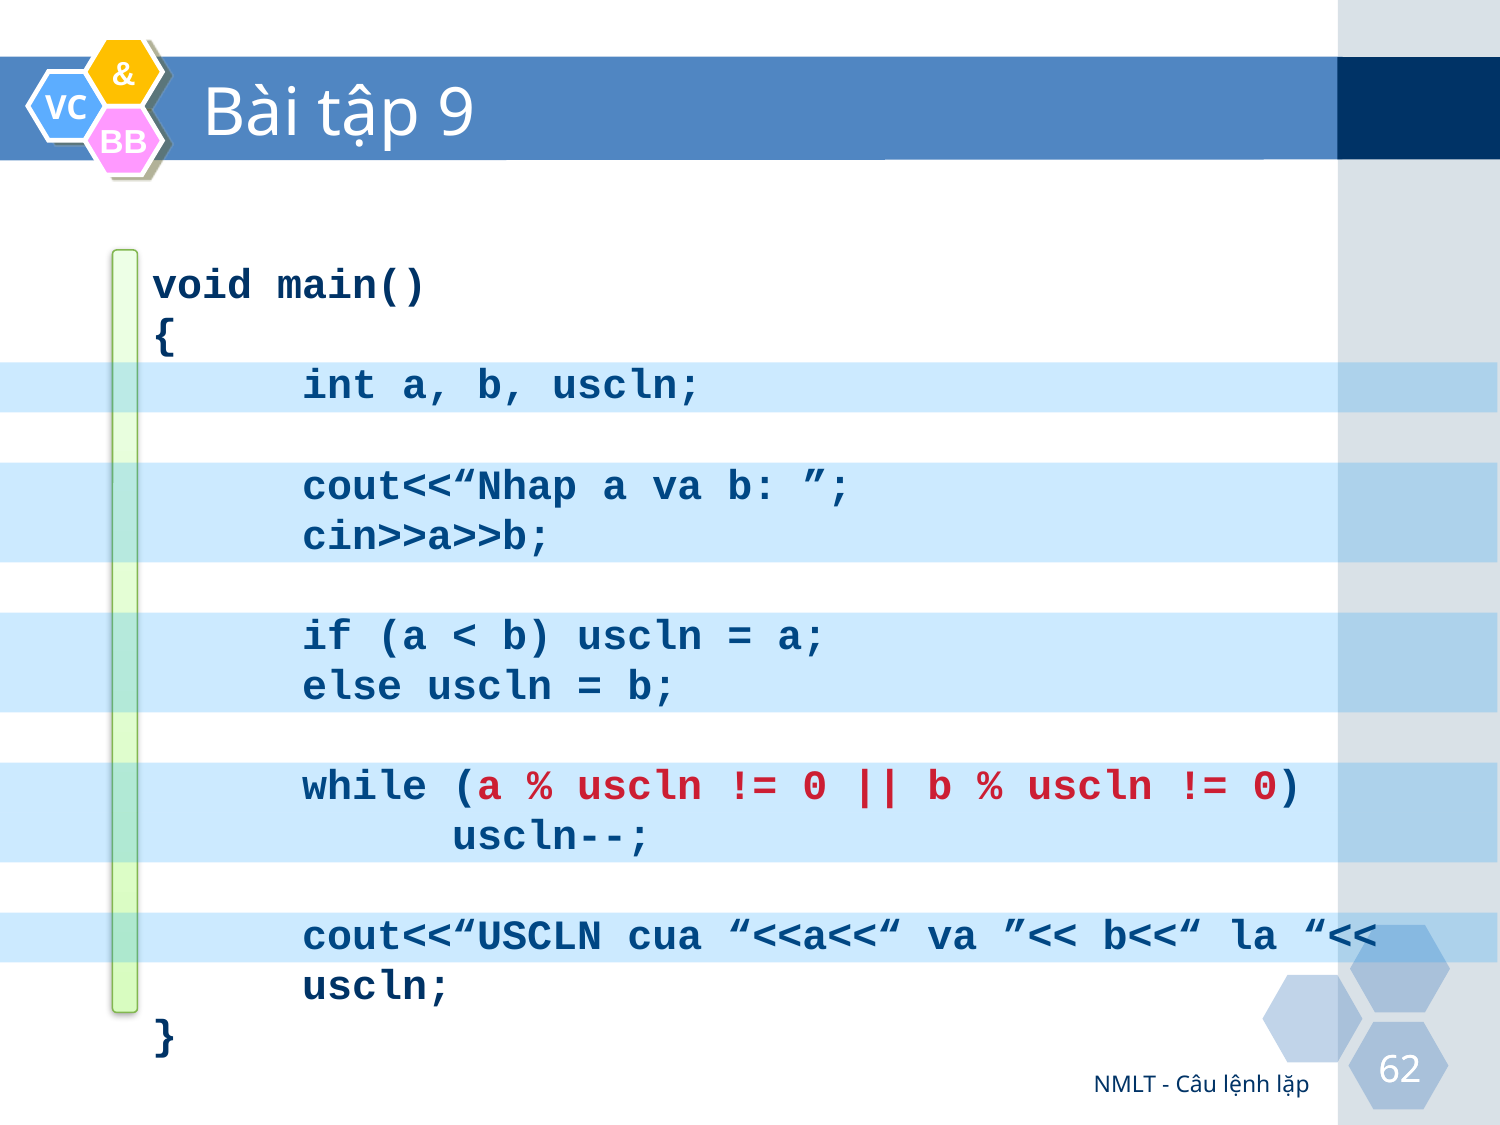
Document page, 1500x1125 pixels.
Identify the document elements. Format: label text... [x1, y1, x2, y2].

text_box [111, 249, 137, 362]
title Bài tập 9 [187, 62, 1288, 155]
text_box [111, 963, 137, 1014]
text_box [111, 563, 137, 612]
text_box [111, 863, 137, 912]
text_box [111, 713, 137, 762]
text_box [0, 612, 1498, 713]
footer NMLT - Câu lệnh lặp [849, 1065, 1326, 1101]
text_box [0, 762, 1498, 812]
text_box [0, 462, 1498, 563]
text_box [0, 362, 1498, 413]
text_box [0, 912, 1498, 963]
text_box void main() { int a, b, uscln; cout<<“Nhap a va b: ”; cin>>a>>b; if (a < b) uscln = a; else uscln = b; while (a % uscln != 0 || b % uscln != 0) uscln--; cout<<“USCLN cua “<<a<<“ va ”<< b<<“ la “<< uscln; } [137, 249, 1500, 1065]
text_box [111, 413, 137, 462]
text_box [0, 812, 1498, 863]
